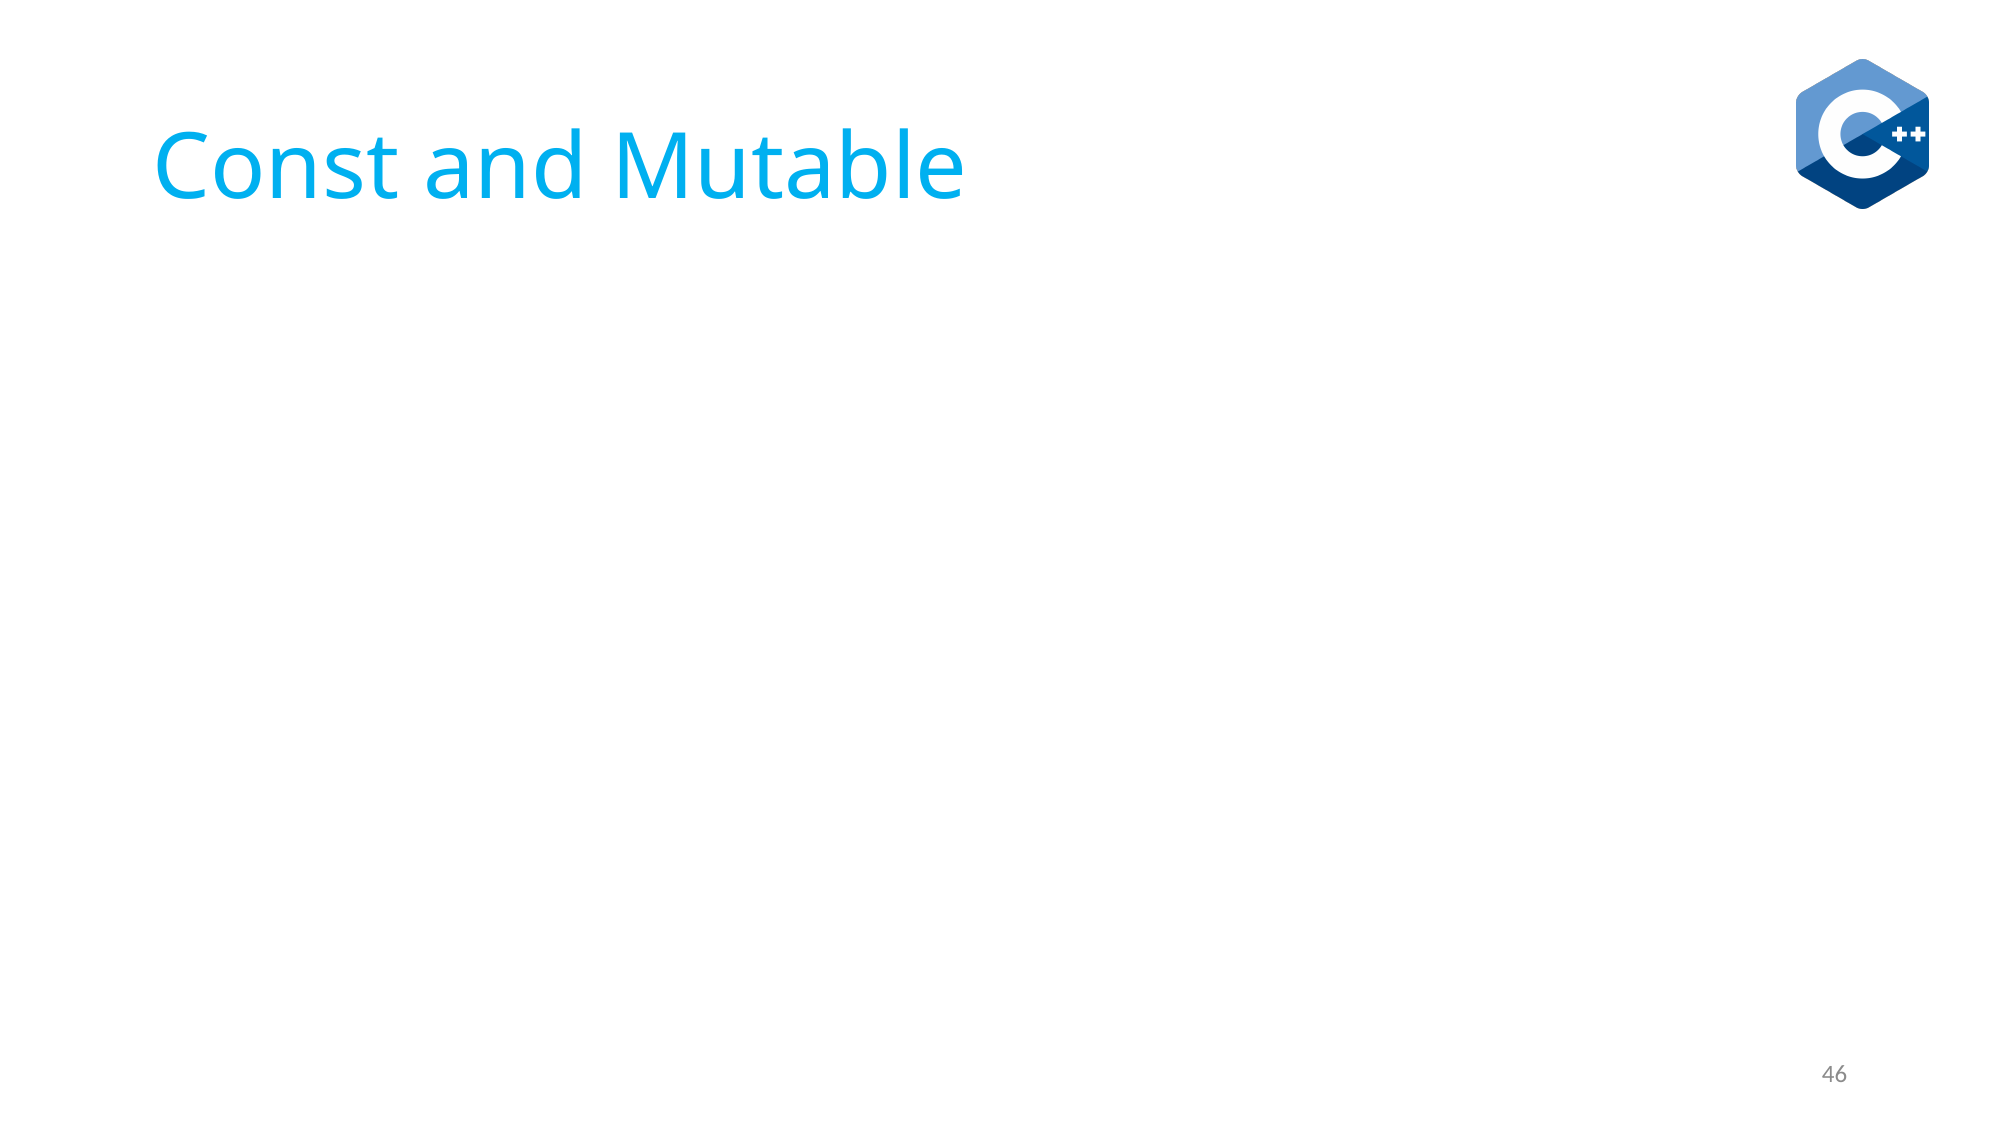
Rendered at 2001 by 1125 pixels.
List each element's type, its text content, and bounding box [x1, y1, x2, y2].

slide_number 46 [1412, 1042, 1863, 1103]
title Const and Mutable [137, 59, 1863, 278]
picture [1796, 59, 1929, 209]
